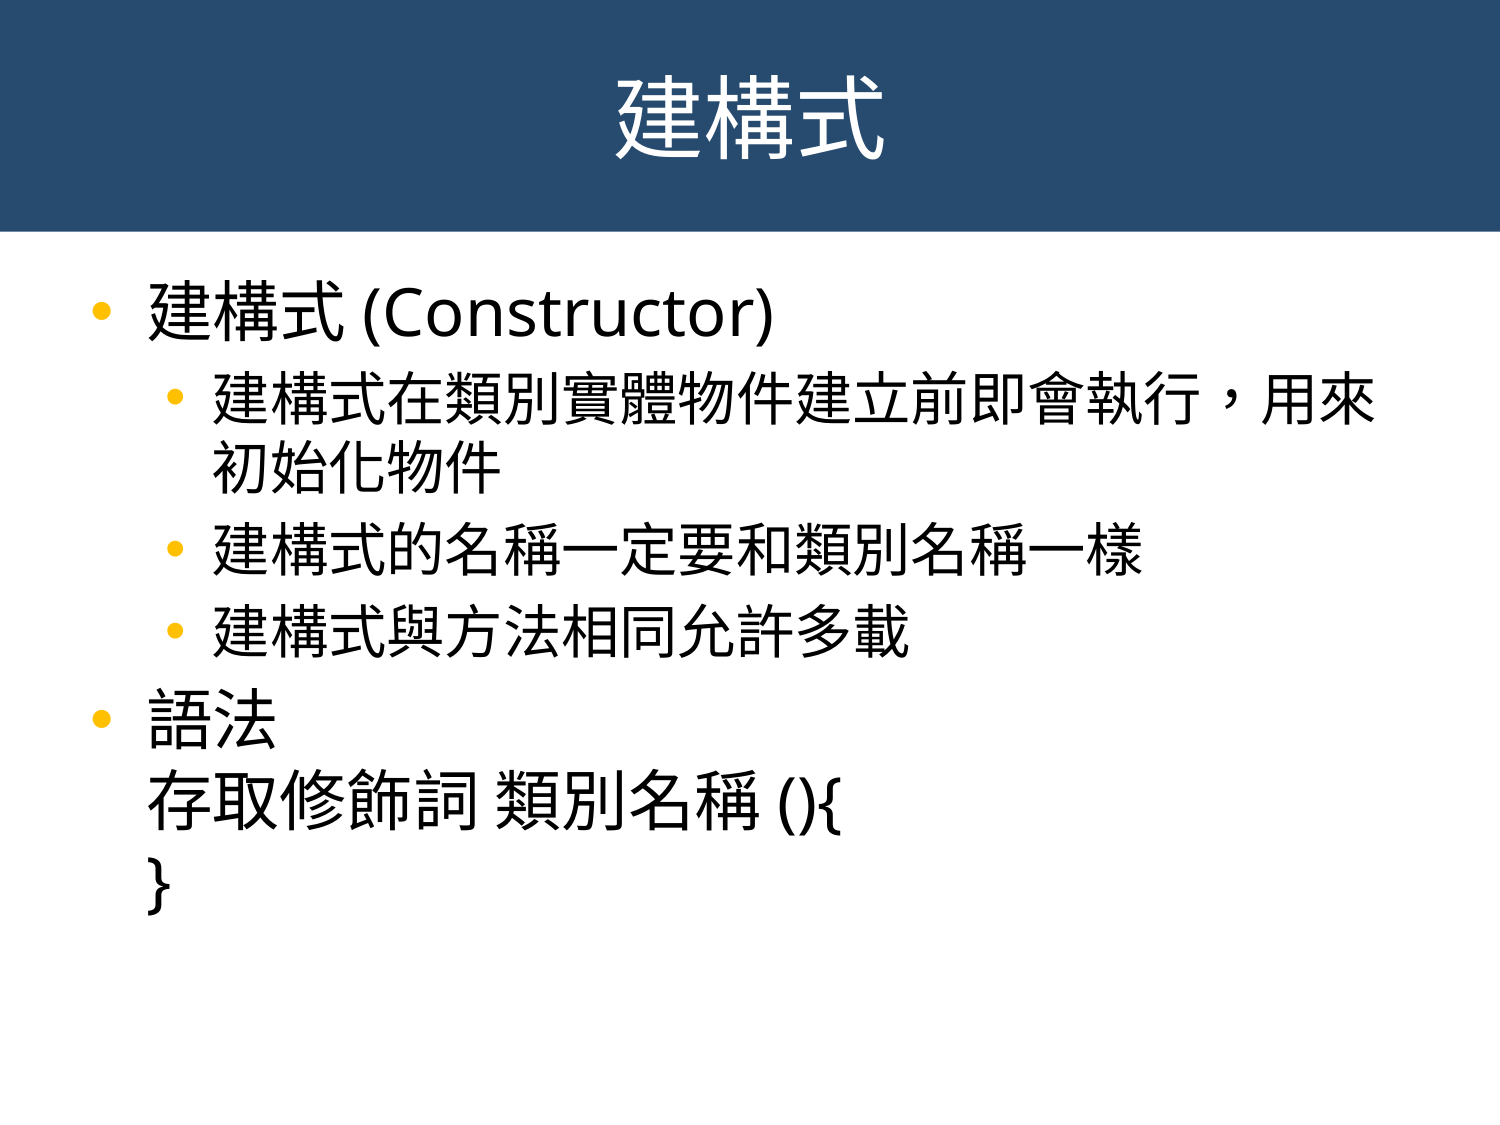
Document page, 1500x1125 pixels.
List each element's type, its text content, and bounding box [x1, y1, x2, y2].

title 建構式 [0, 0, 1500, 232]
list 建構式(Constructor) 建構式在類別實體物件建立前即會執行，用來初始化物件 建構式的名稱一定要和類別名稱一樣 建構式與方法相同允許多載 語法 存取修飾詞 類別名稱(){ } [75, 262, 1425, 1005]
